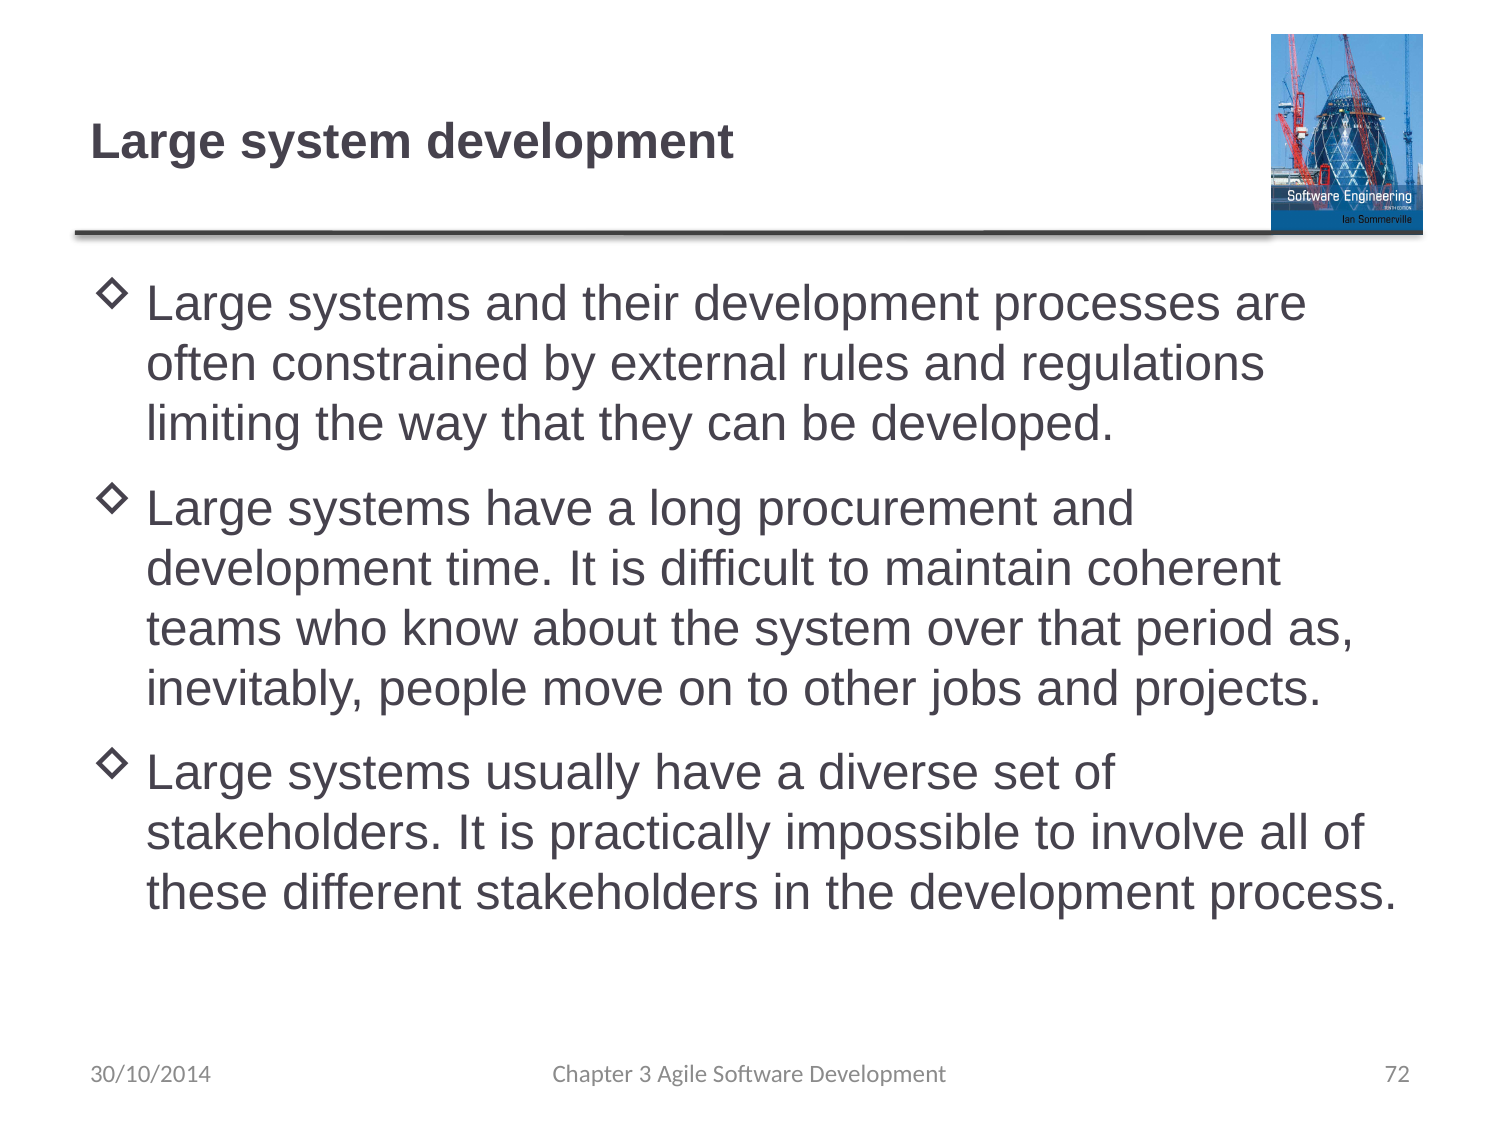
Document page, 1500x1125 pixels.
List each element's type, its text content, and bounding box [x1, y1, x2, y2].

title Large system development [74, 44, 1272, 233]
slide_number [75, 1042, 425, 1103]
list Large systems and their development processes are often constrained by external rules and regulations limiting the way that they can be developed. Large systems have a long procurement and development time. It is difficult to maintain coherent teams who know about the system over that period as, inevitably, people move on to other jobs and projects. Large systems usually have a diverse set of stakeholders. It is practically impossible to involve all of these different stakeholders in the development process. [75, 262, 1425, 1005]
slide_number 72 [1074, 1042, 1425, 1103]
footer Chapter 3 Agile Software Development [512, 1042, 988, 1103]
picture [1271, 34, 1423, 230]
